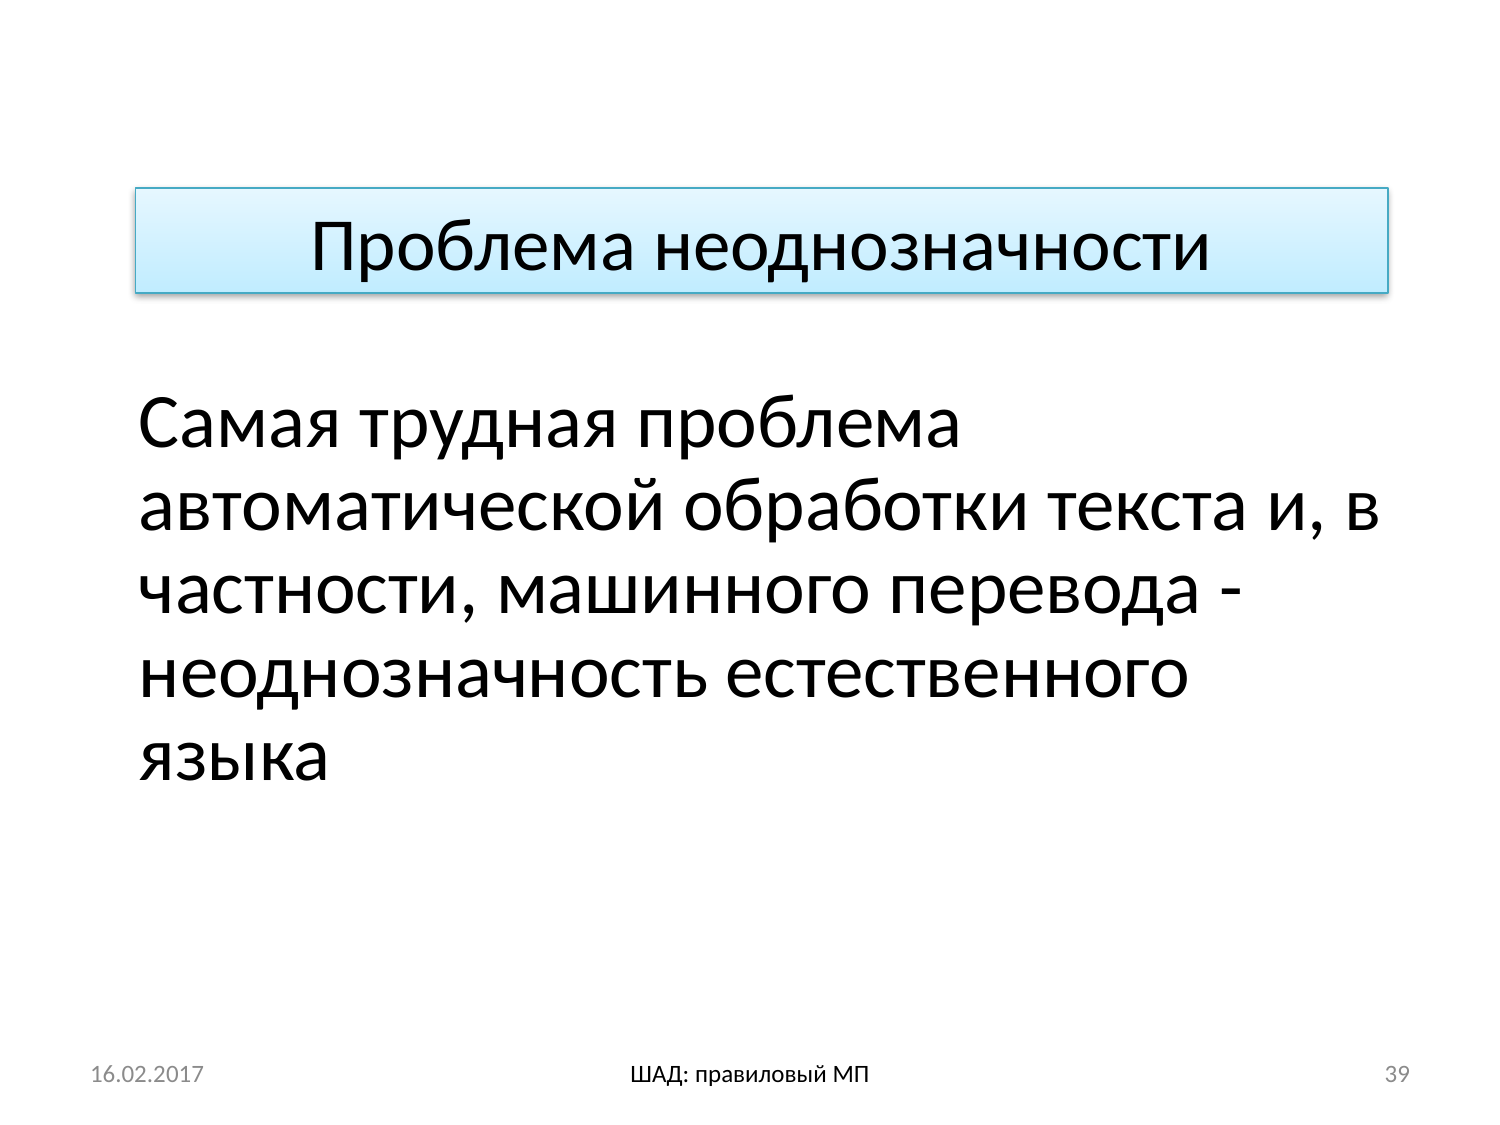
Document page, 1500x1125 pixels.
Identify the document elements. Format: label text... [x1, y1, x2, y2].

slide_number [75, 1042, 425, 1103]
slide_number 39 [1074, 1042, 1425, 1103]
subtitle Самая трудная проблема автоматической обработки текста и, в частности, машинного перевода - неоднозначность естественного языка [123, 373, 1400, 846]
text_box Проблема неоднозначности [135, 187, 1389, 294]
footer ШАД: правиловый МП [512, 1042, 988, 1103]
